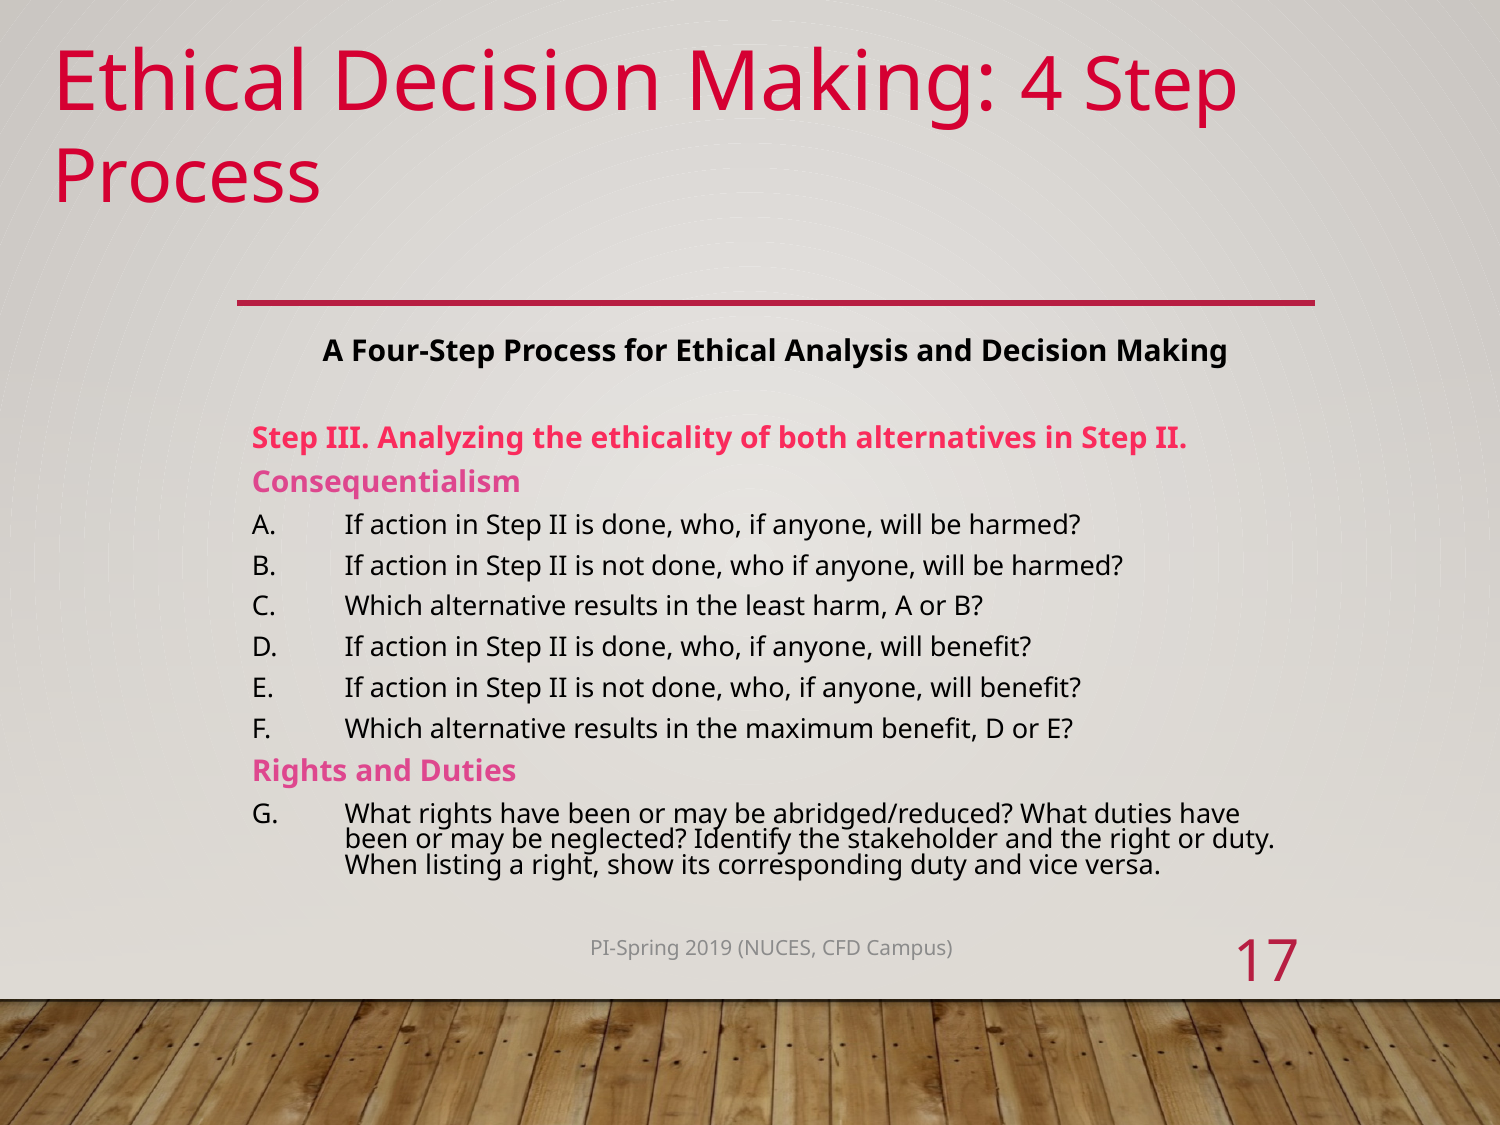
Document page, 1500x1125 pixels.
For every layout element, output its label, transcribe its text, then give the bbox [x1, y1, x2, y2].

footer PI-Spring 2019 (NUCES, CFD Campus) [575, 919, 1113, 975]
slide_number 17 [1184, 915, 1315, 999]
text_box Ethical Decision Making: 4 Step Process [37, 45, 1425, 233]
picture [0, 999, 1500, 1125]
list A Four-Step Process for Ethical Analysis and Decision Making Step III. Analyzing the ethicality of both alternatives in Step II. Consequentialism If action in Step II is done, who, if anyone, will be harmed? If action in Step II is not done, who if anyone, will be harmed? Which alternative results in the least harm, A or B? If action in Step II is done, who, if anyone, will benefit? If action in Step II is not done, who, if anyone, will benefit? Which alternative results in the maximum benefit, D or E? Rights and Duties What rights have been or may be abridged/reduced? What duties have been or may be neglected? Identify the stakeholder and the right or duty. When listing a right, show its corresponding duty and vice versa. [236, 330, 1315, 897]
